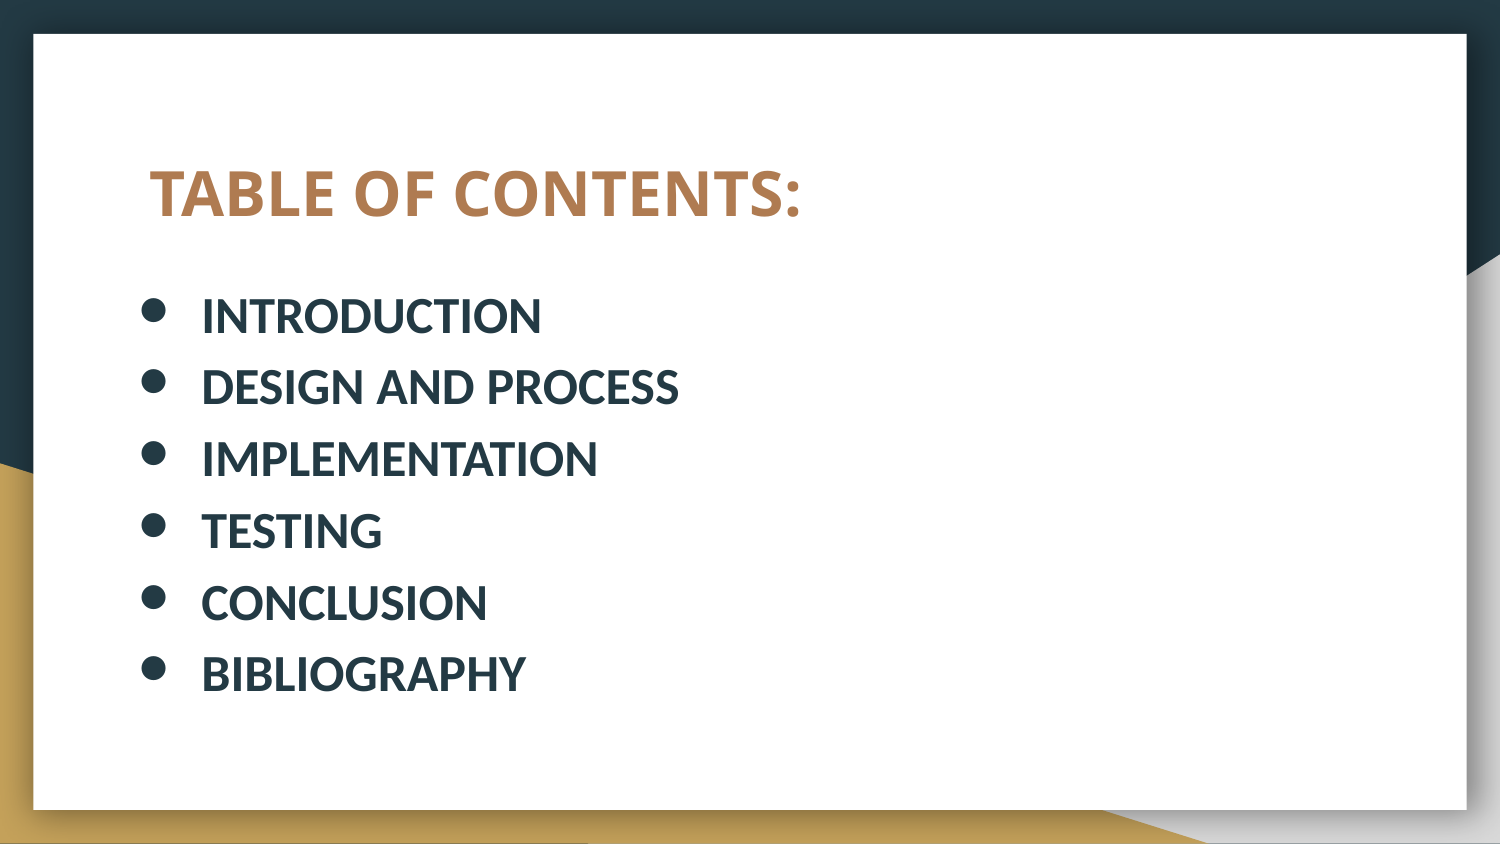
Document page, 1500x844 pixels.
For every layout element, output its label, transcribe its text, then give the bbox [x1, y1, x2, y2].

list INTRODUCTION DESIGN AND PROCESS IMPLEMENTATION TESTING CONCLUSION BIBLIOGRAPHY [111, 256, 1343, 731]
title TABLE OF CONTENTS: [134, 138, 1366, 269]
